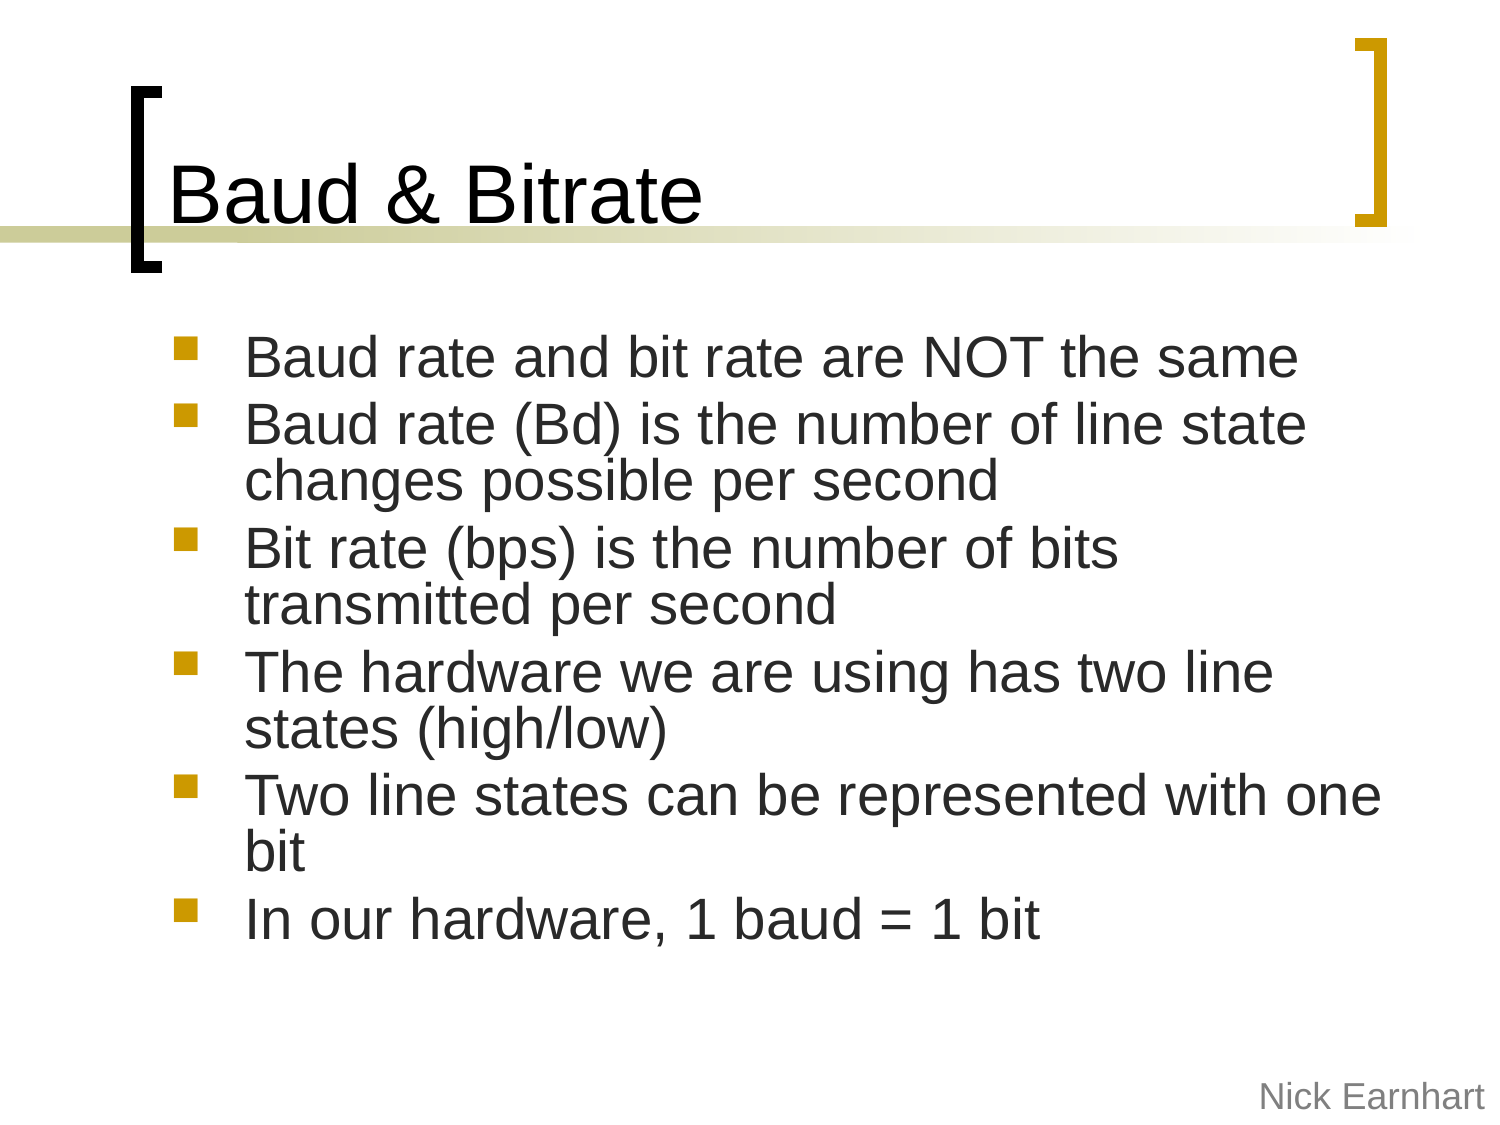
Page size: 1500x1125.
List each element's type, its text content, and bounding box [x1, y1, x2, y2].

list Baud rate and bit rate are NOT the same Baud rate (Bd) is the number of line state changes possible per second Bit rate (bps) is the number of bits transmitted per second The hardware we are using has two line states (high/low) Two line states can be represented with one bit In our hardware, 1 baud = 1 bit [155, 324, 1413, 1000]
title Baud & Bitrate [152, 15, 1328, 248]
text_box Nick Earnhart [1237, 1064, 1500, 1125]
